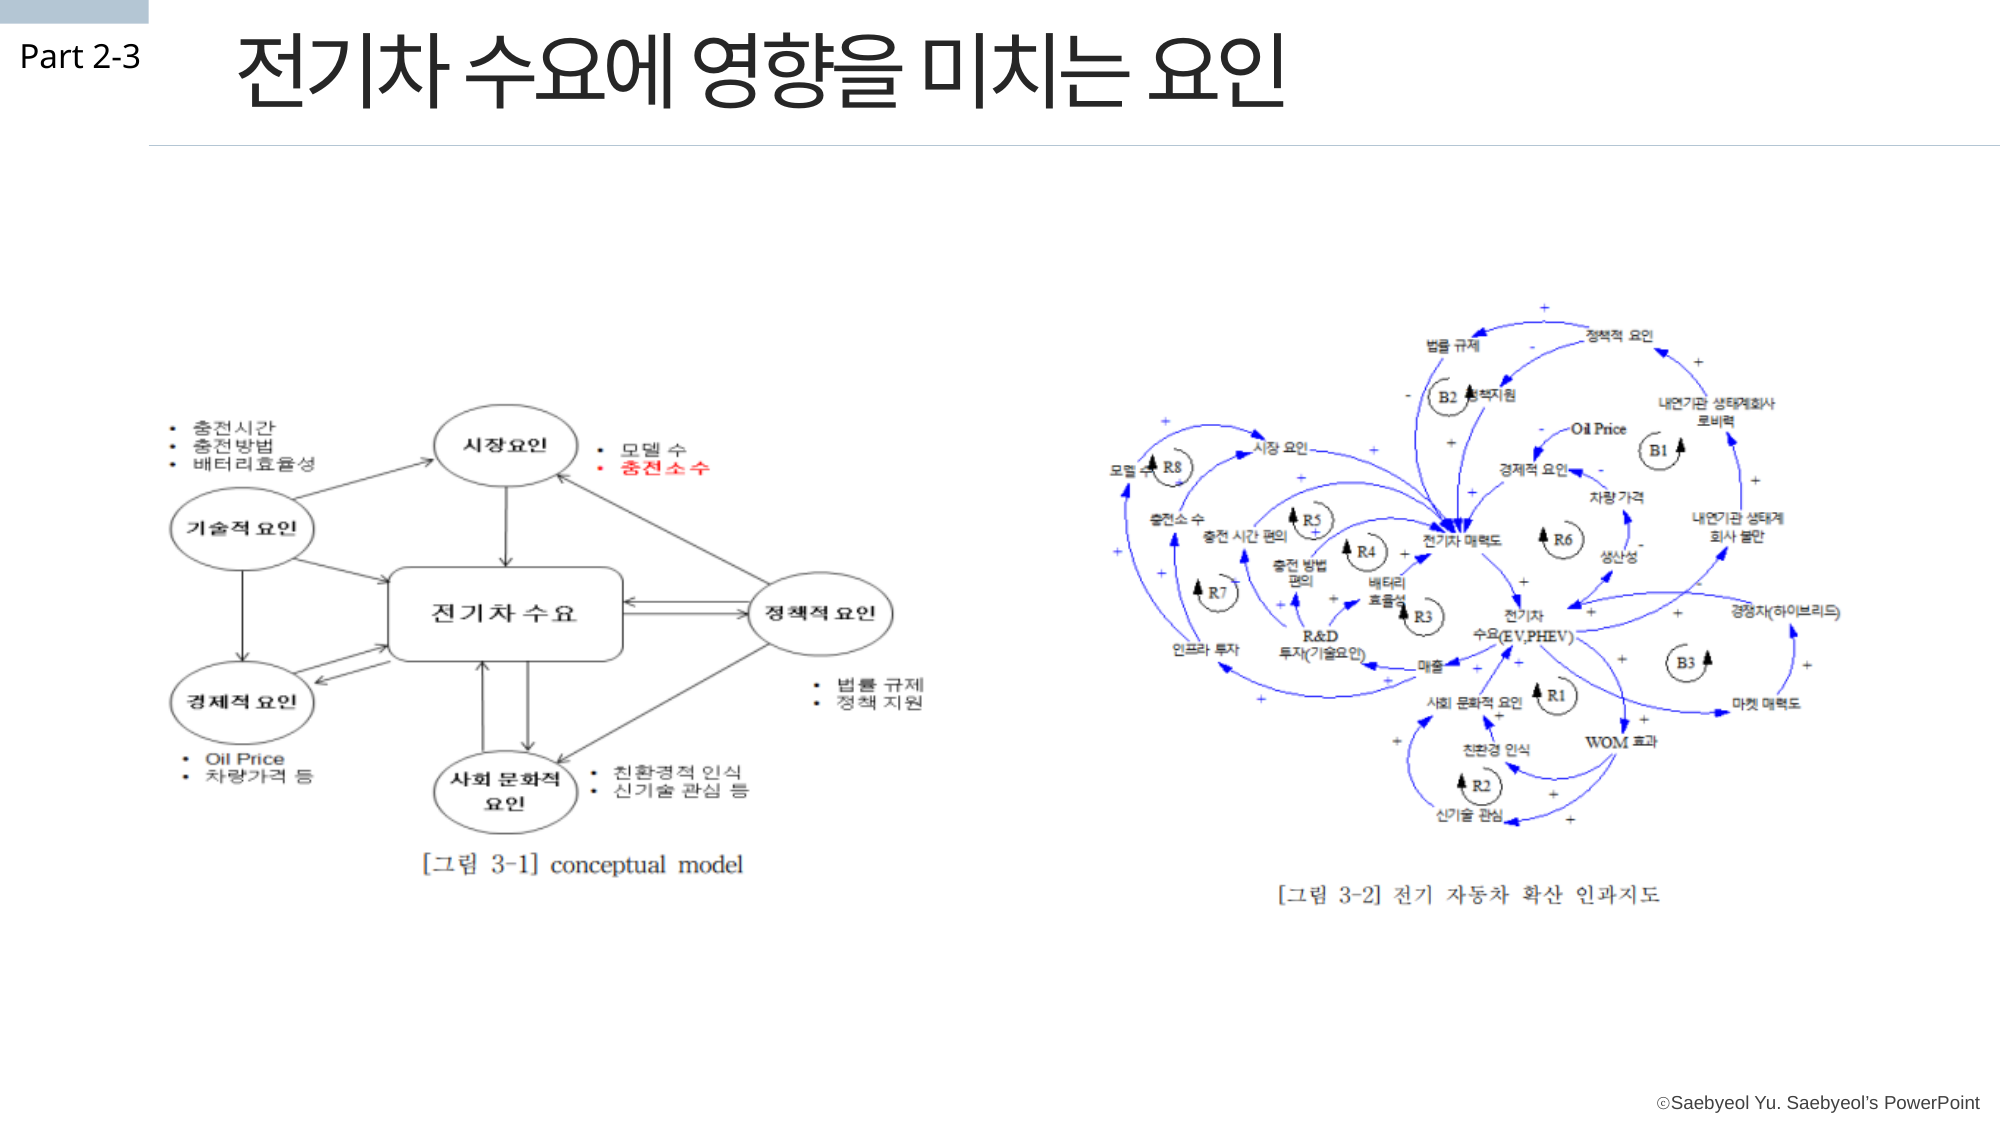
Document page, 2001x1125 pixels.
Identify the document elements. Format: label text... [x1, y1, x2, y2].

picture [1023, 225, 1965, 938]
text_box Part 2-3 [4, 28, 157, 83]
picture [103, 368, 983, 891]
text_box 전기차 수요에 영향을 미치는 요인 [220, 11, 1308, 127]
text_box [0, 0, 150, 25]
